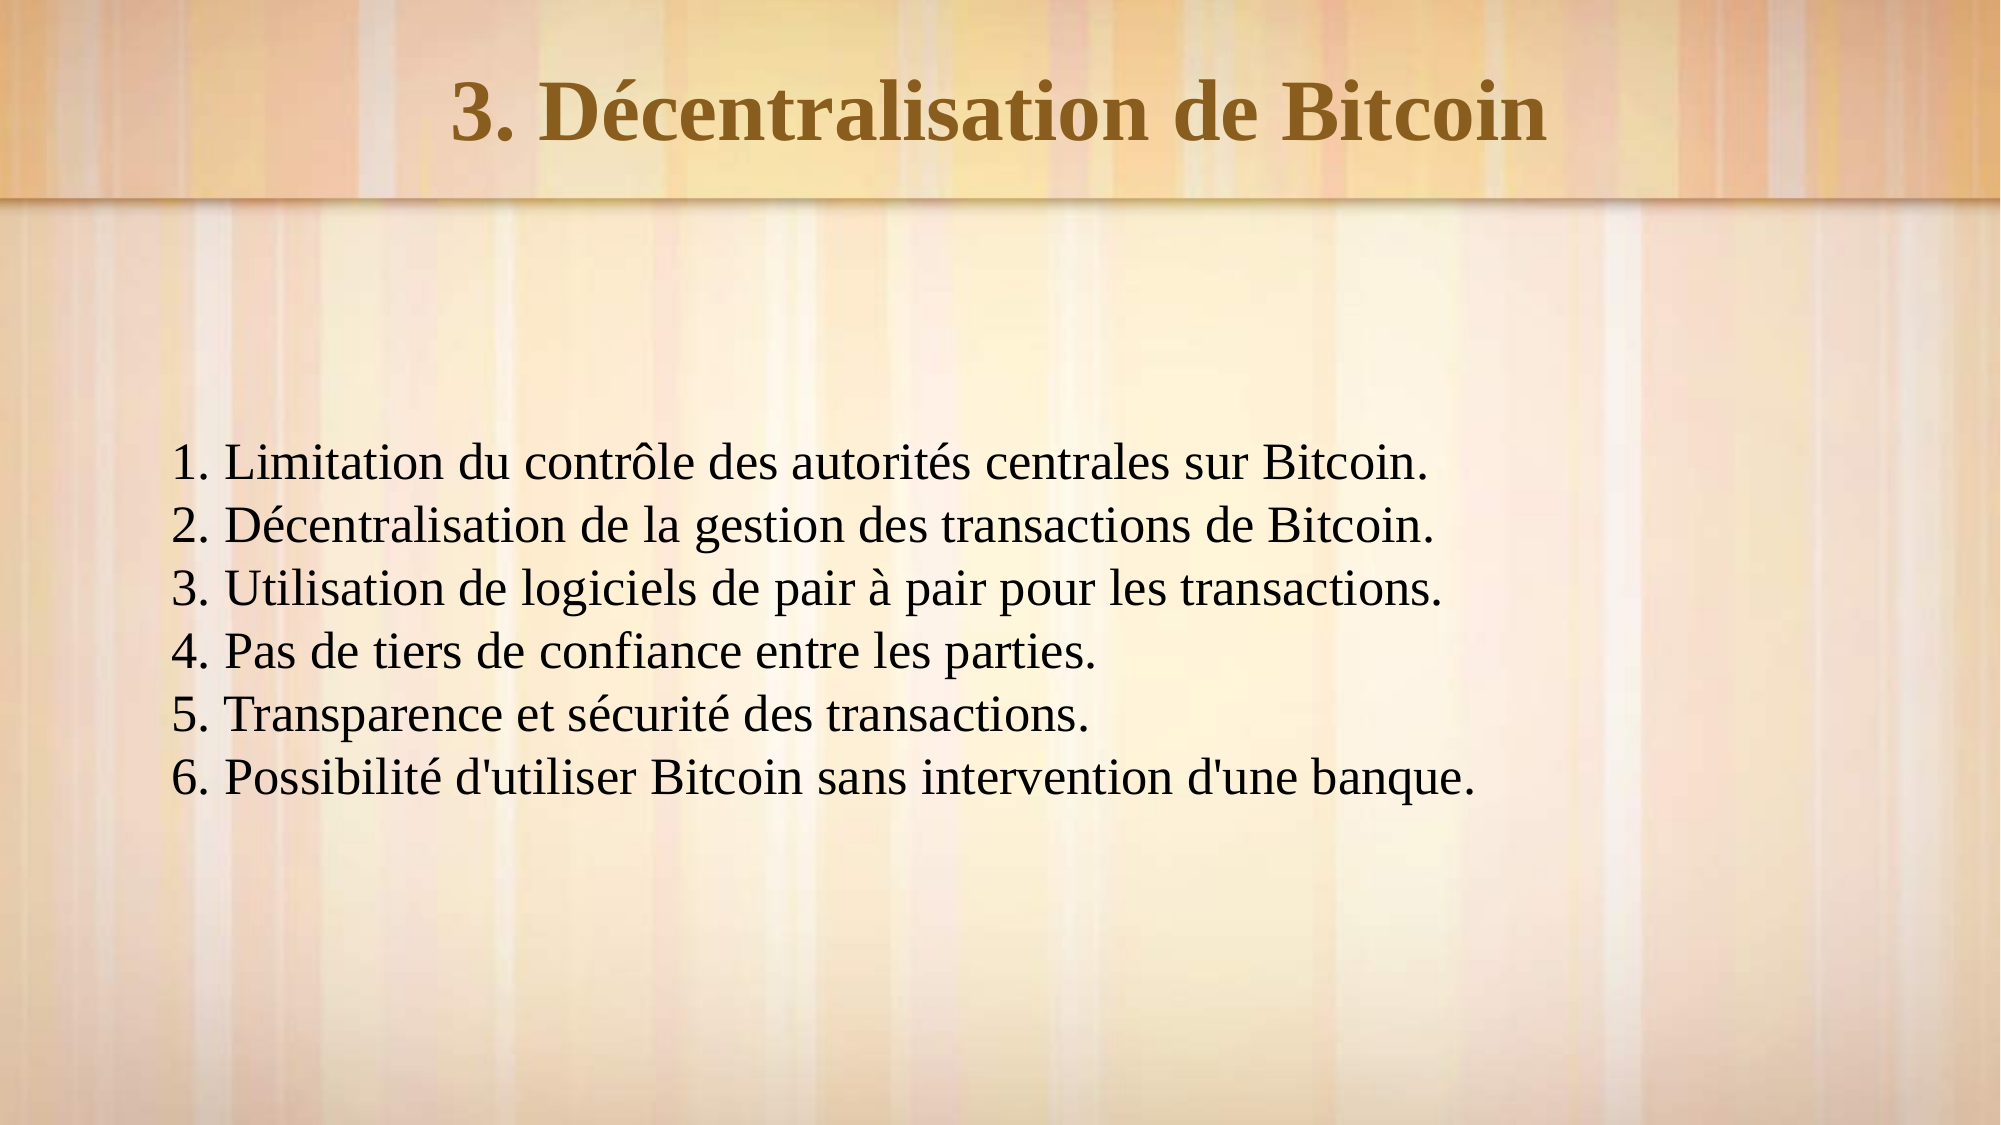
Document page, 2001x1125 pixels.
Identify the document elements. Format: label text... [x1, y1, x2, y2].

title 3. Décentralisation de Bitcoin [151, 19, 1849, 192]
picture [0, 0, 2001, 1125]
text_box 1. Limitation du contrôle des autorités centrales sur Bitcoin. 2. Décentralisation de la gestion des transactions de Bitcoin. 3. Utilisation de logiciels de pair à pair pour les transactions. 4. Pas de tiers de confiance entre les parties. 5. Transparence et sécurité des transactions. 6. Possibilité d'utiliser Bitcoin sans intervention d'une banque. [156, 374, 1493, 813]
